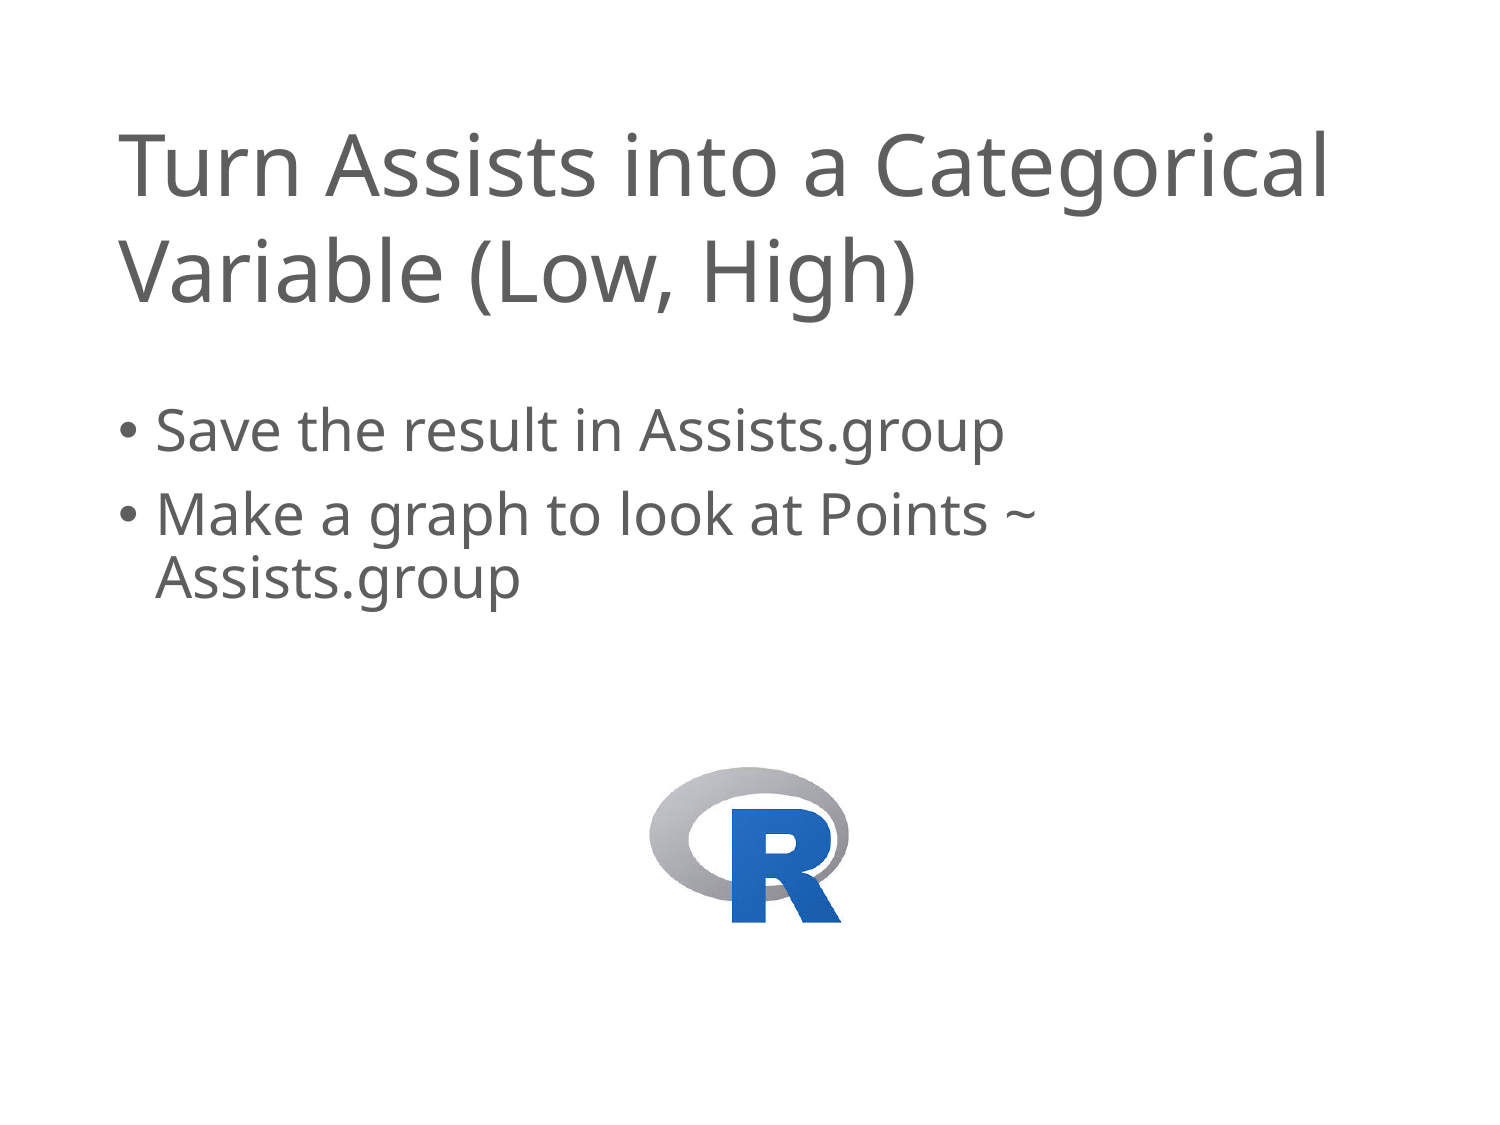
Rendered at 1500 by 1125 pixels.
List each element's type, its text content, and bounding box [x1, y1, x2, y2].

list Save the result in Assists.group Make a graph to look at Points ~ Assists.group [103, 393, 1397, 1014]
title Turn Assists into a Categorical Variable (Low, High) [103, 59, 1397, 375]
picture [649, 766, 849, 923]
